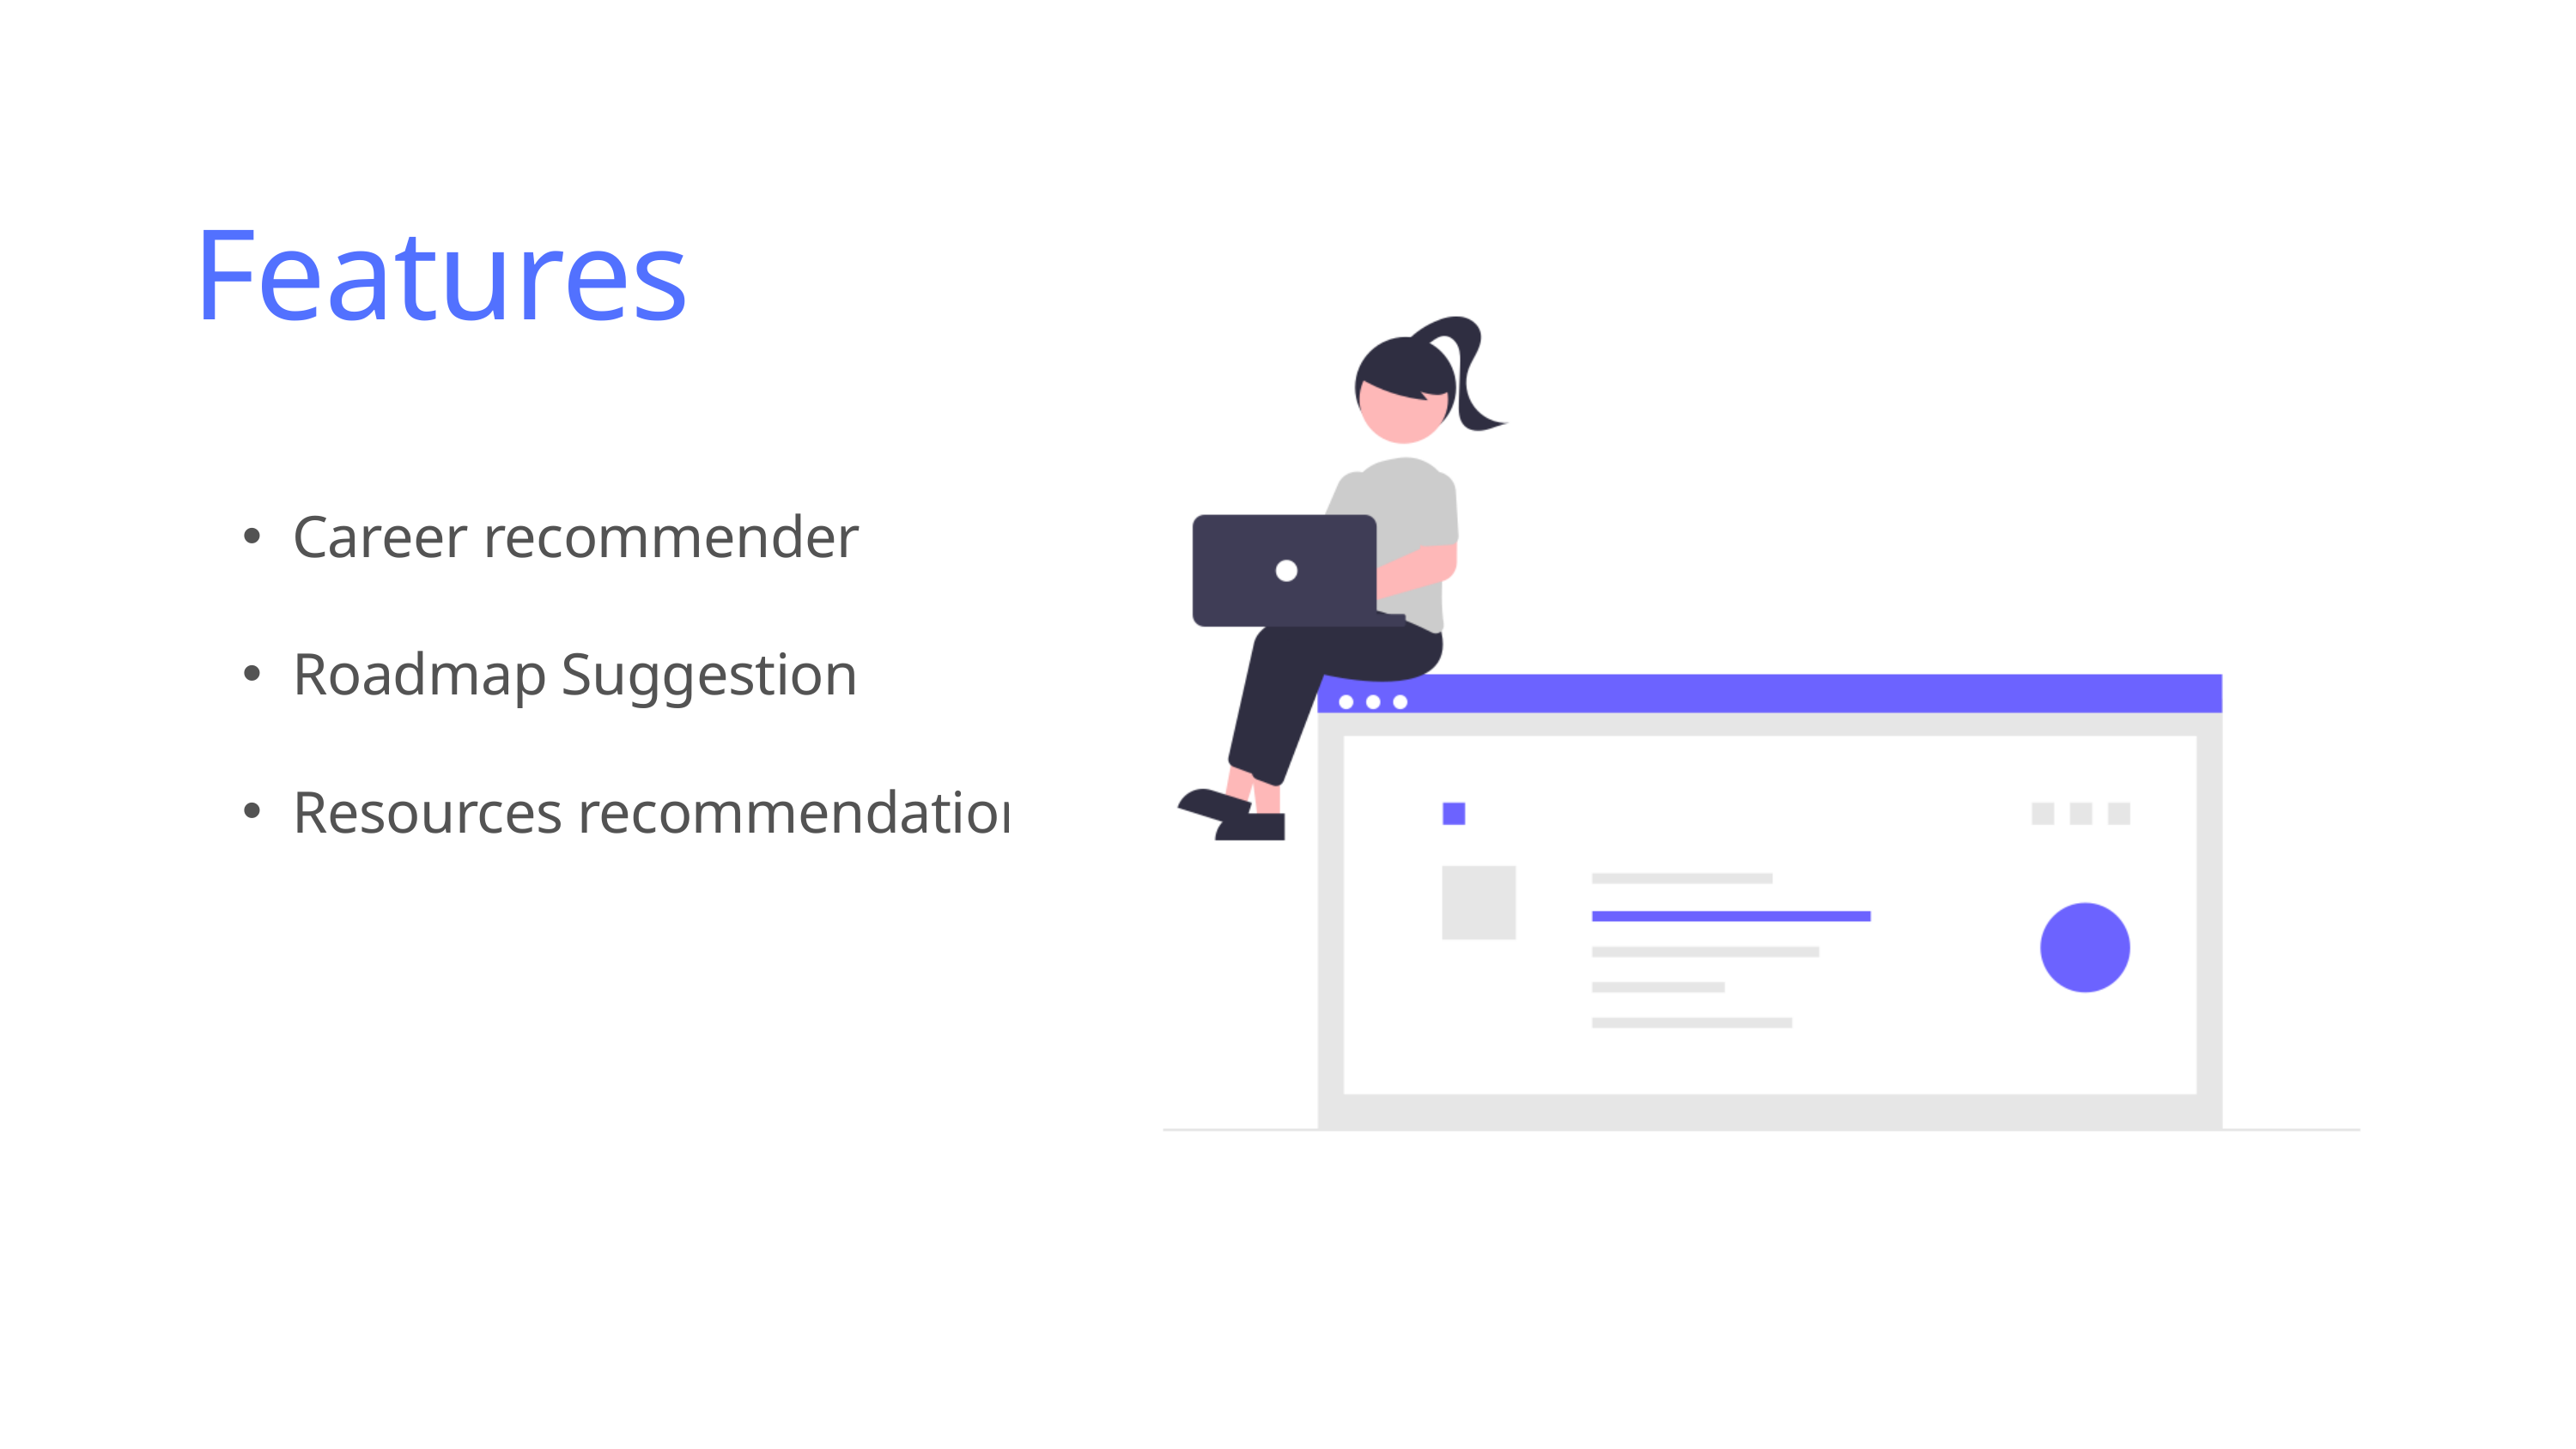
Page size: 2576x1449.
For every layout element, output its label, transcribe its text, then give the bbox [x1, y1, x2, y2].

text_box Career recommender Roadmap Suggestion Resources recommendation [191, 431, 1003, 845]
text_box Features [191, 220, 908, 345]
picture [1008, 214, 2515, 1234]
